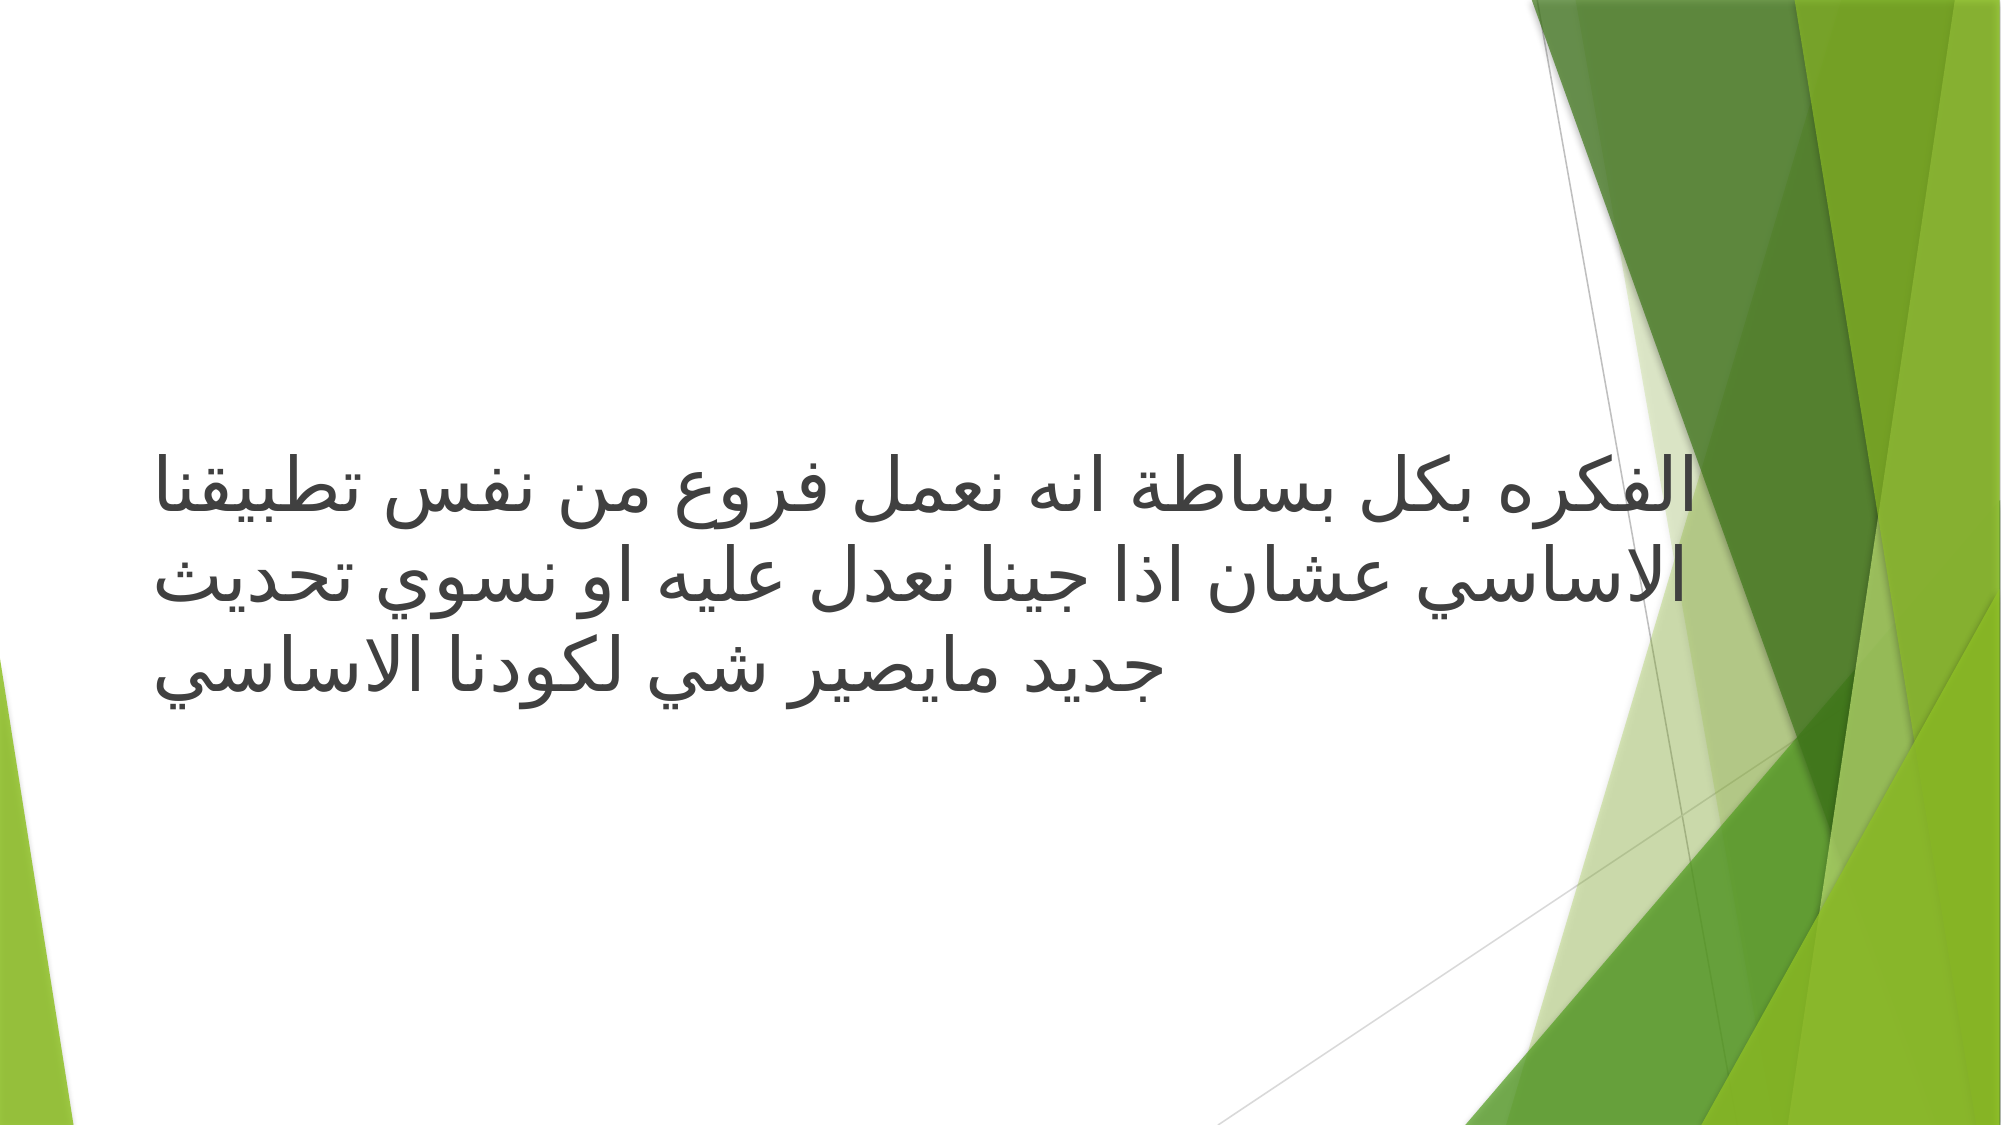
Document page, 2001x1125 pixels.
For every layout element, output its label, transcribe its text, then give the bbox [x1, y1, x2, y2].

list الفكره بكل بساطة انه نعمل فروع من نفس تطبيقنا الاساسي عشان اذا جينا نعدل عليه او نسوي تحديث جديد مايصير شي لكودنا الاساسي [137, 428, 1863, 1014]
